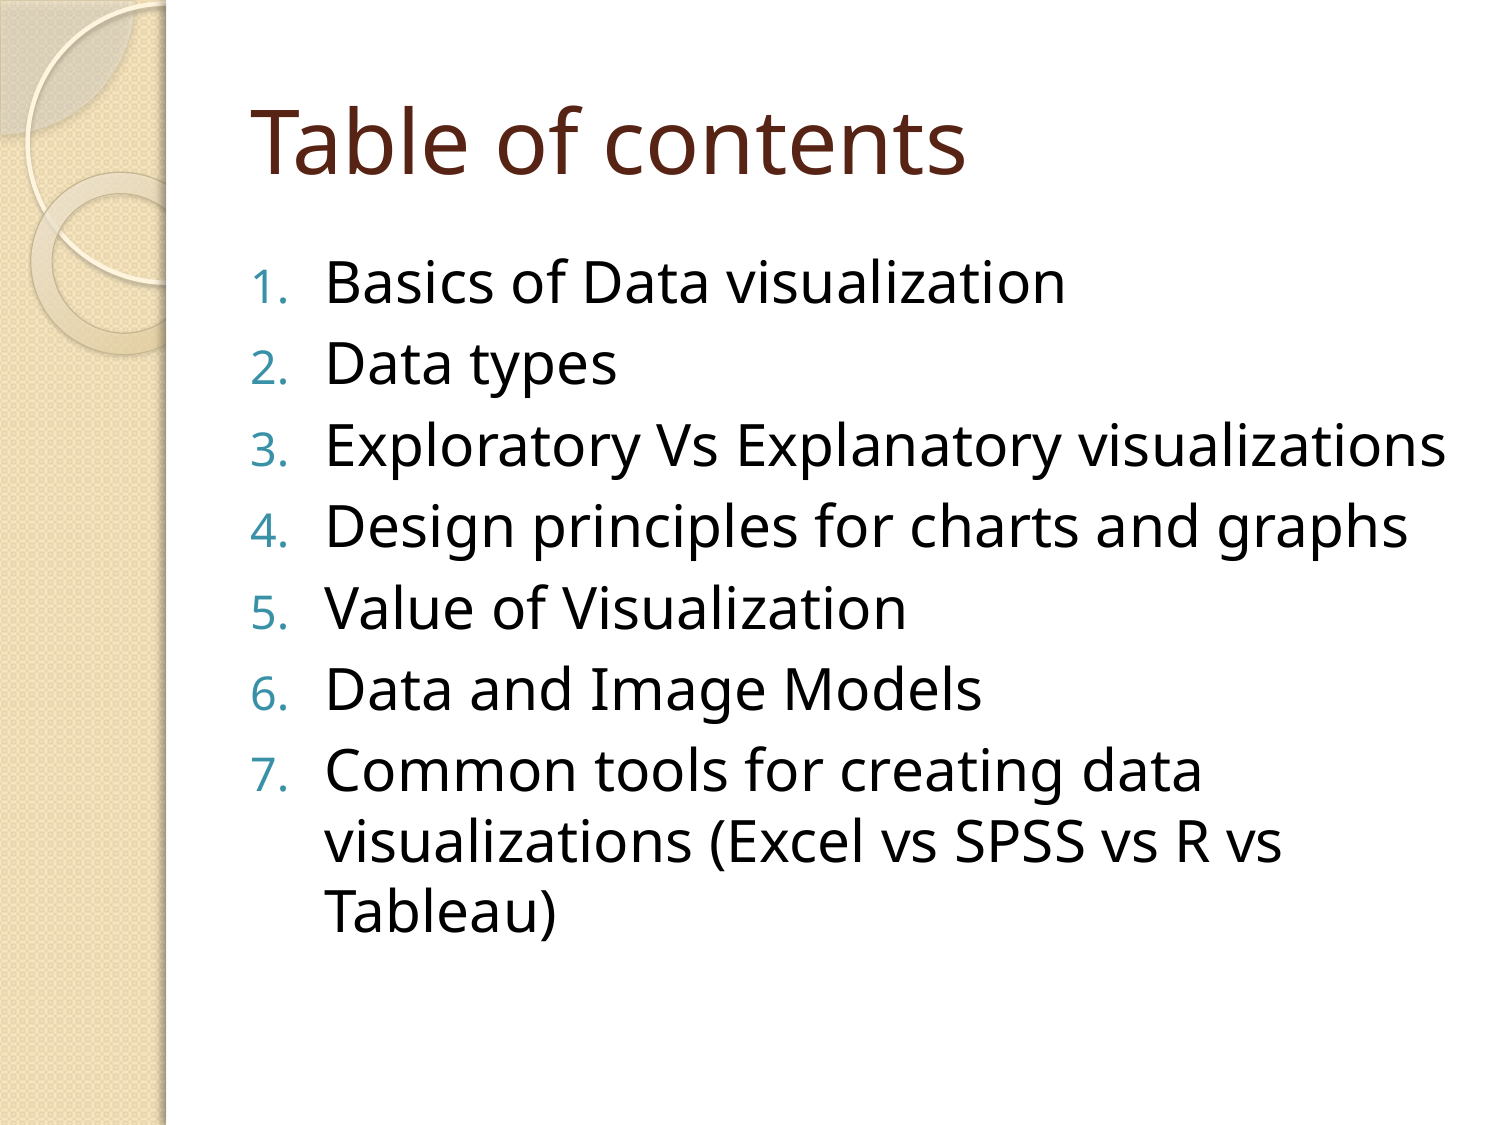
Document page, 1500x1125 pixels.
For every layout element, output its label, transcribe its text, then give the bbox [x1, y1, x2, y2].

list Basics of Data visualization Data types Exploratory Vs Explanatory visualizations Design principles for charts and graphs Value of Visualization Data and Image Models Common tools for creating data visualizations (Excel vs SPSS vs R vs Tableau) [235, 237, 1466, 1025]
title Table of contents [235, 45, 1466, 233]
